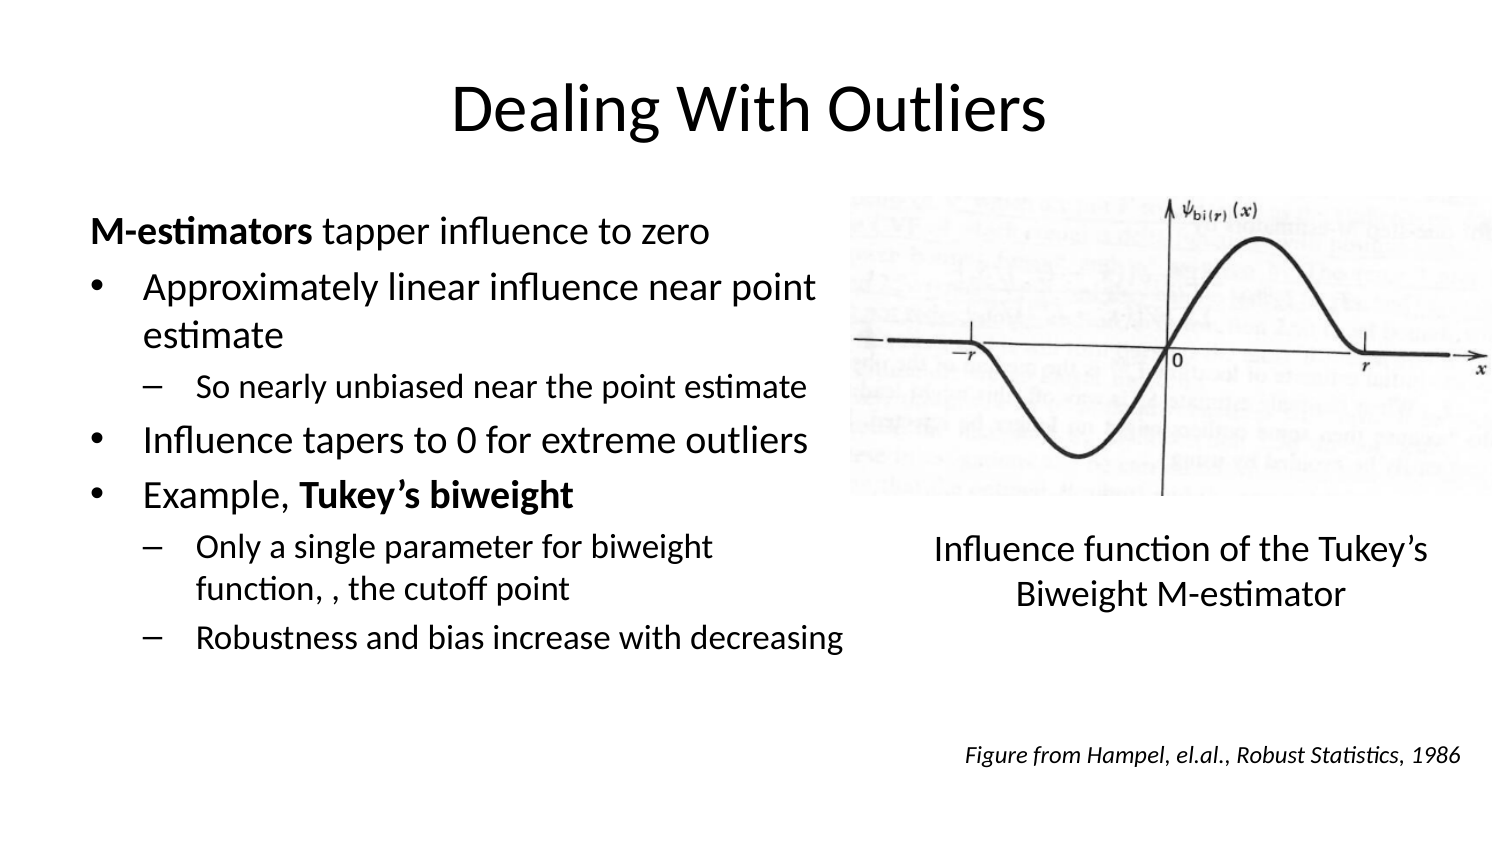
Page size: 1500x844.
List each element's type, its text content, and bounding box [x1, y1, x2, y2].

text_box Figure from Hampel, el.al., Robust Statistics, 1986 [950, 731, 1490, 776]
picture [850, 196, 1492, 497]
title Dealing With Outliers [75, 33, 1425, 175]
text_box Influence function of the Tukey’s Biweight M-estimator [871, 516, 1492, 600]
